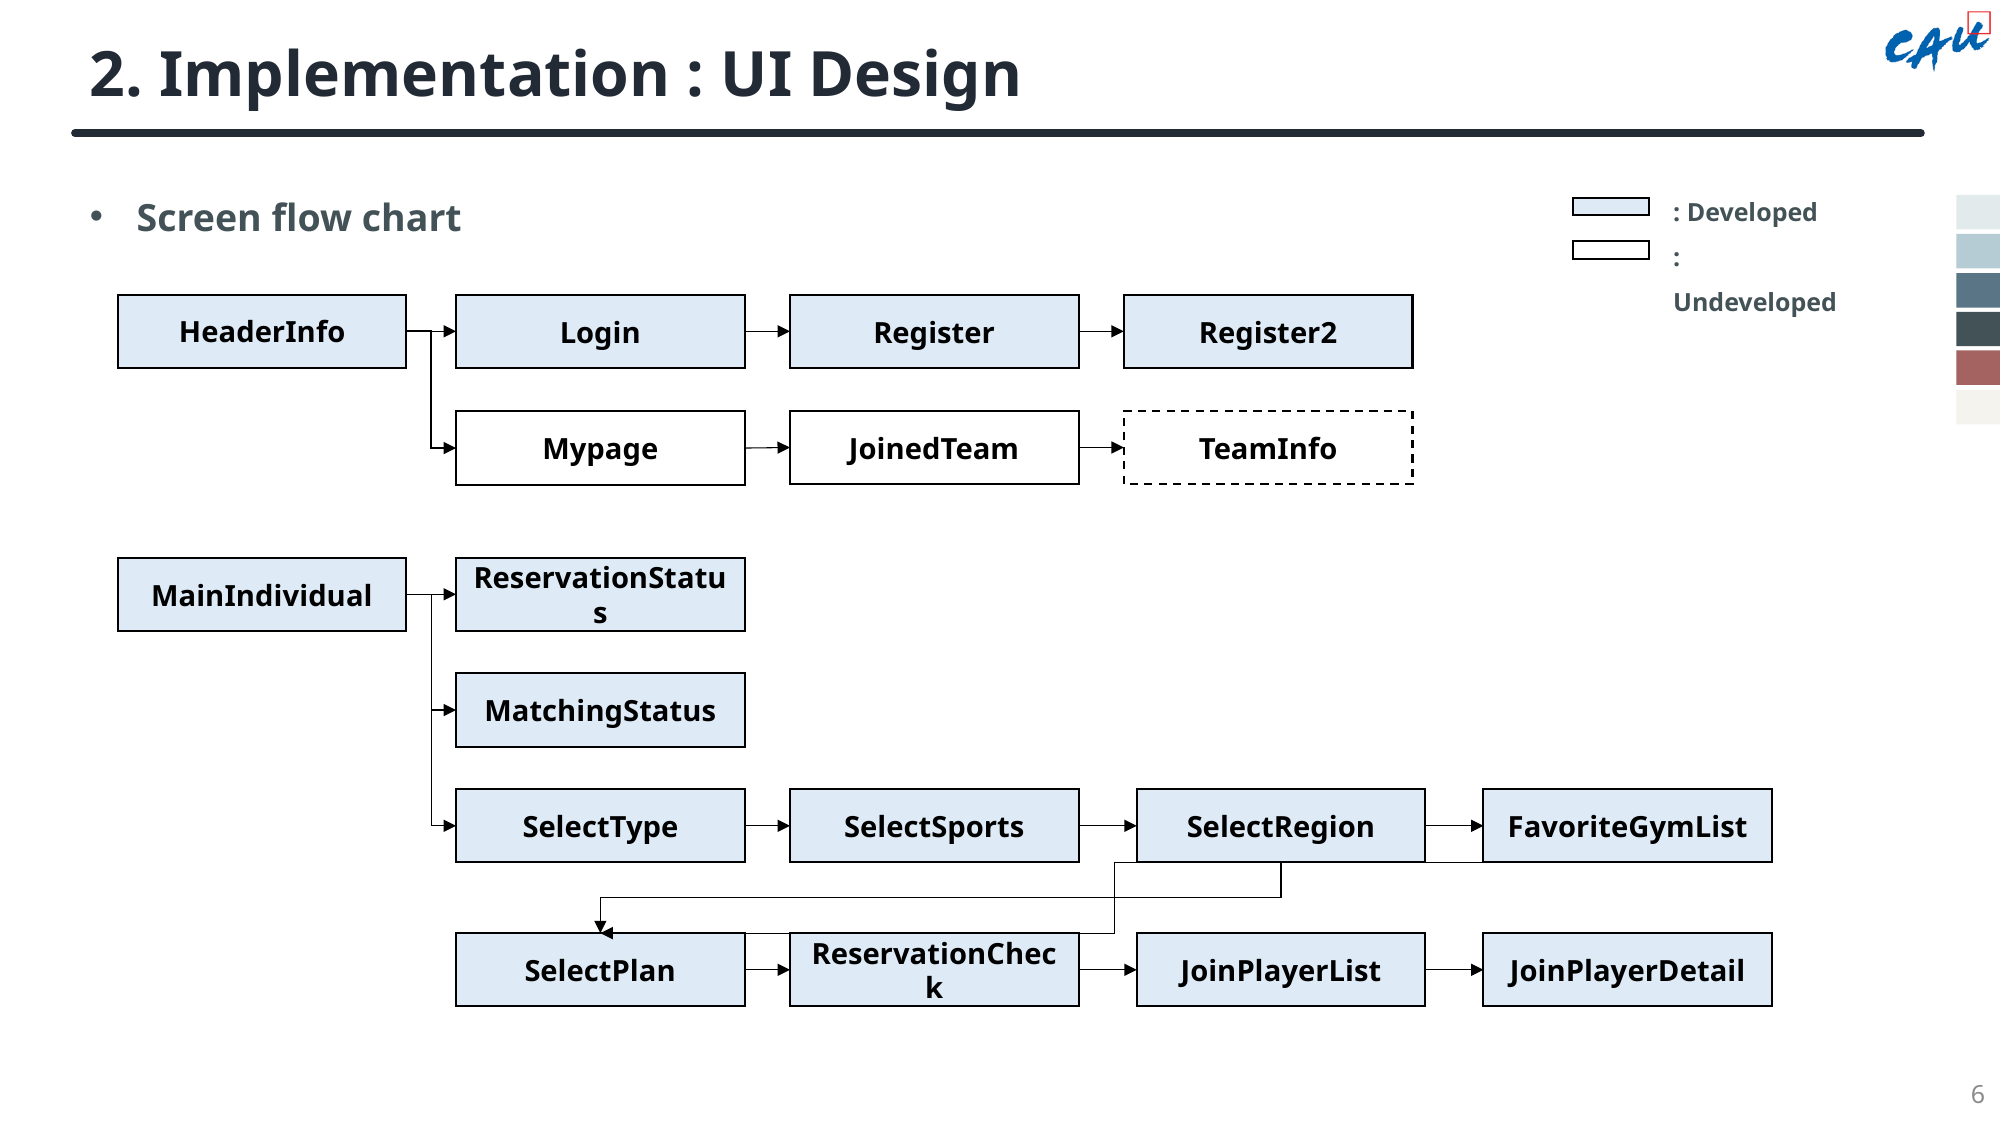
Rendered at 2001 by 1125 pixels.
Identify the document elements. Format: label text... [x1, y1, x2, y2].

picture [1884, 10, 1992, 72]
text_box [117, 294, 1413, 485]
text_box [1956, 194, 2000, 425]
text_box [117, 557, 1773, 1007]
text_box : Developed : Undeveloped [1658, 174, 1863, 324]
slide_number 6 [1550, 1065, 2000, 1125]
text_box [1572, 197, 1650, 216]
text_box [1572, 240, 1650, 260]
text_box Screen flow chart [74, 163, 1921, 246]
text_box 2. Implementation : UI Design [75, 26, 1858, 117]
